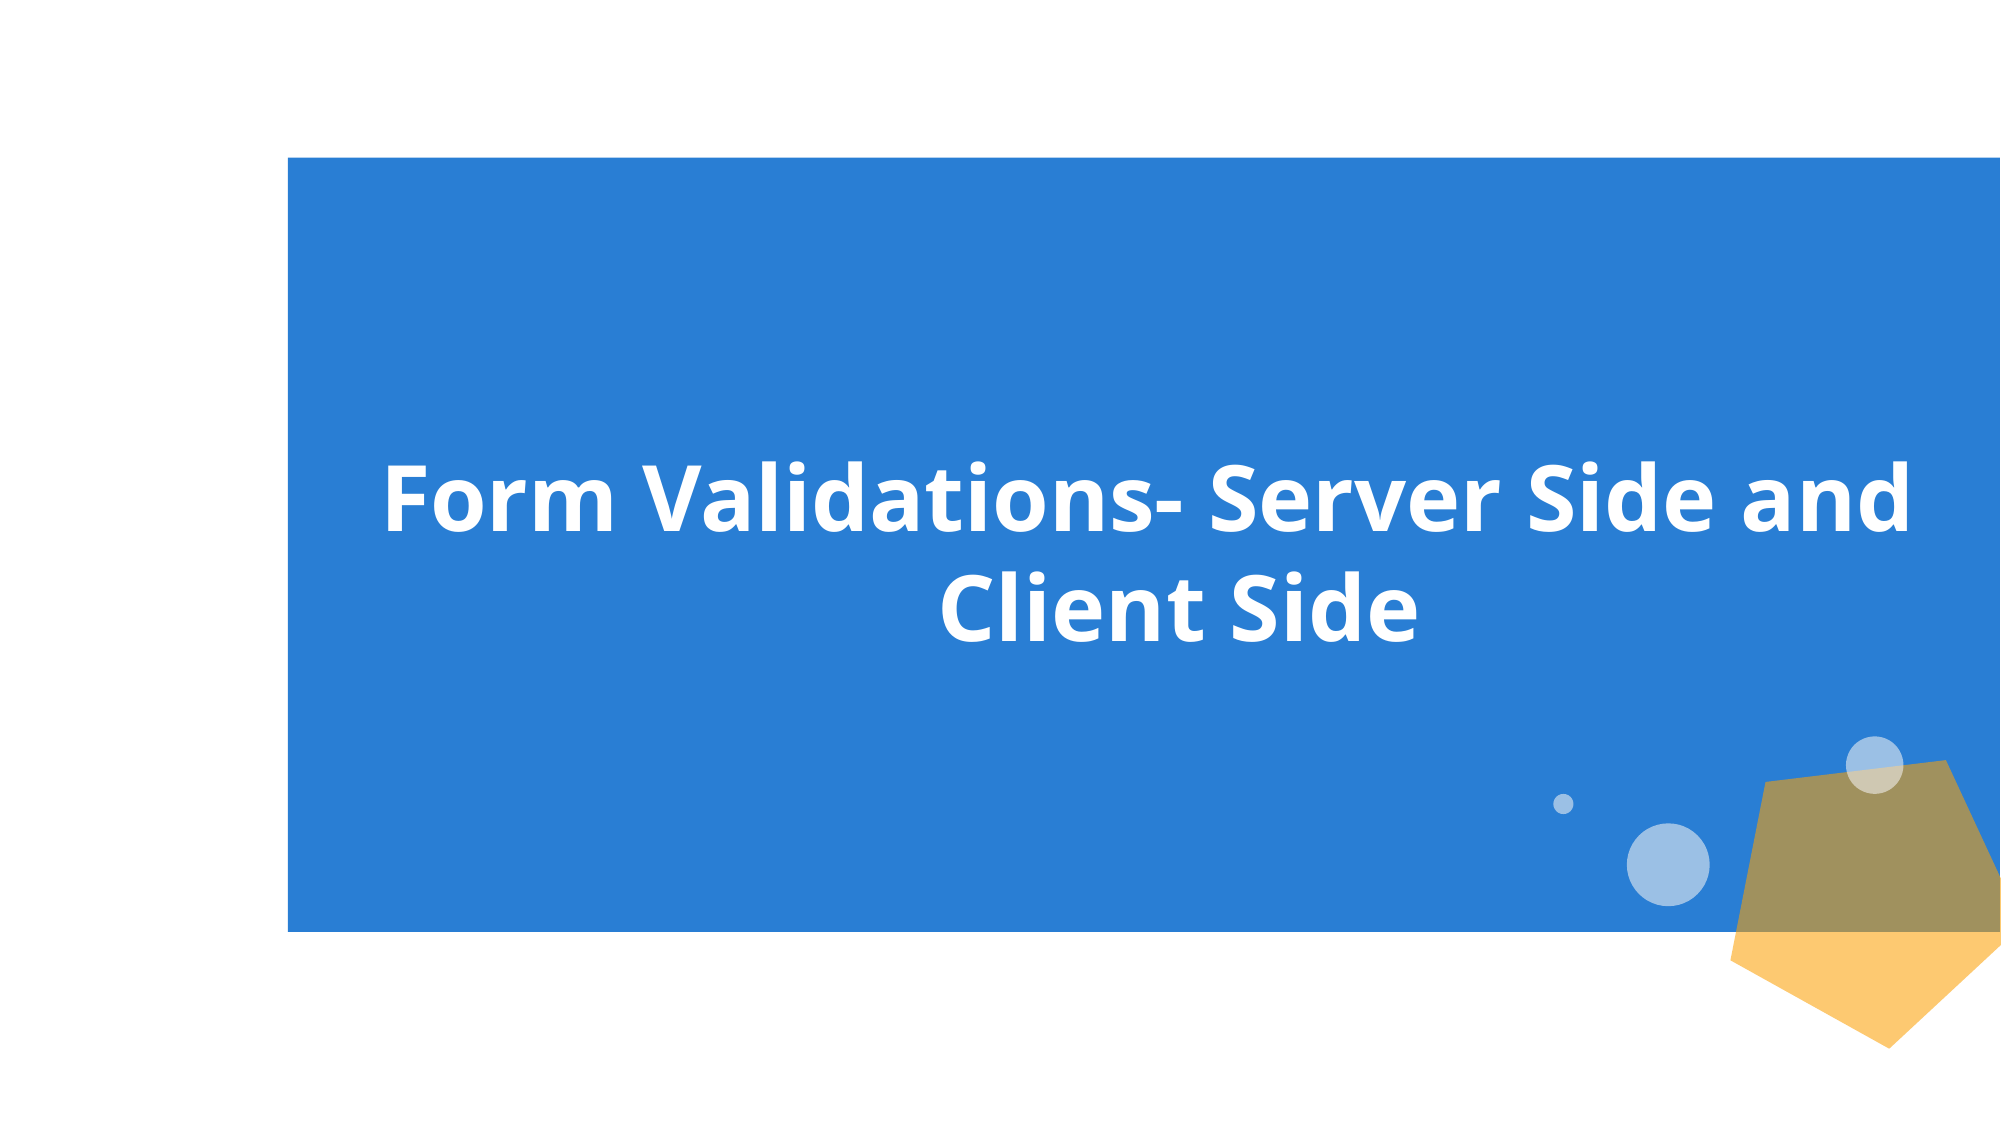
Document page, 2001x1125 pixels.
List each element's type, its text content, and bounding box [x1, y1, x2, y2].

subtitle Form Validations- Server Side and Client Side [294, 419, 1989, 665]
